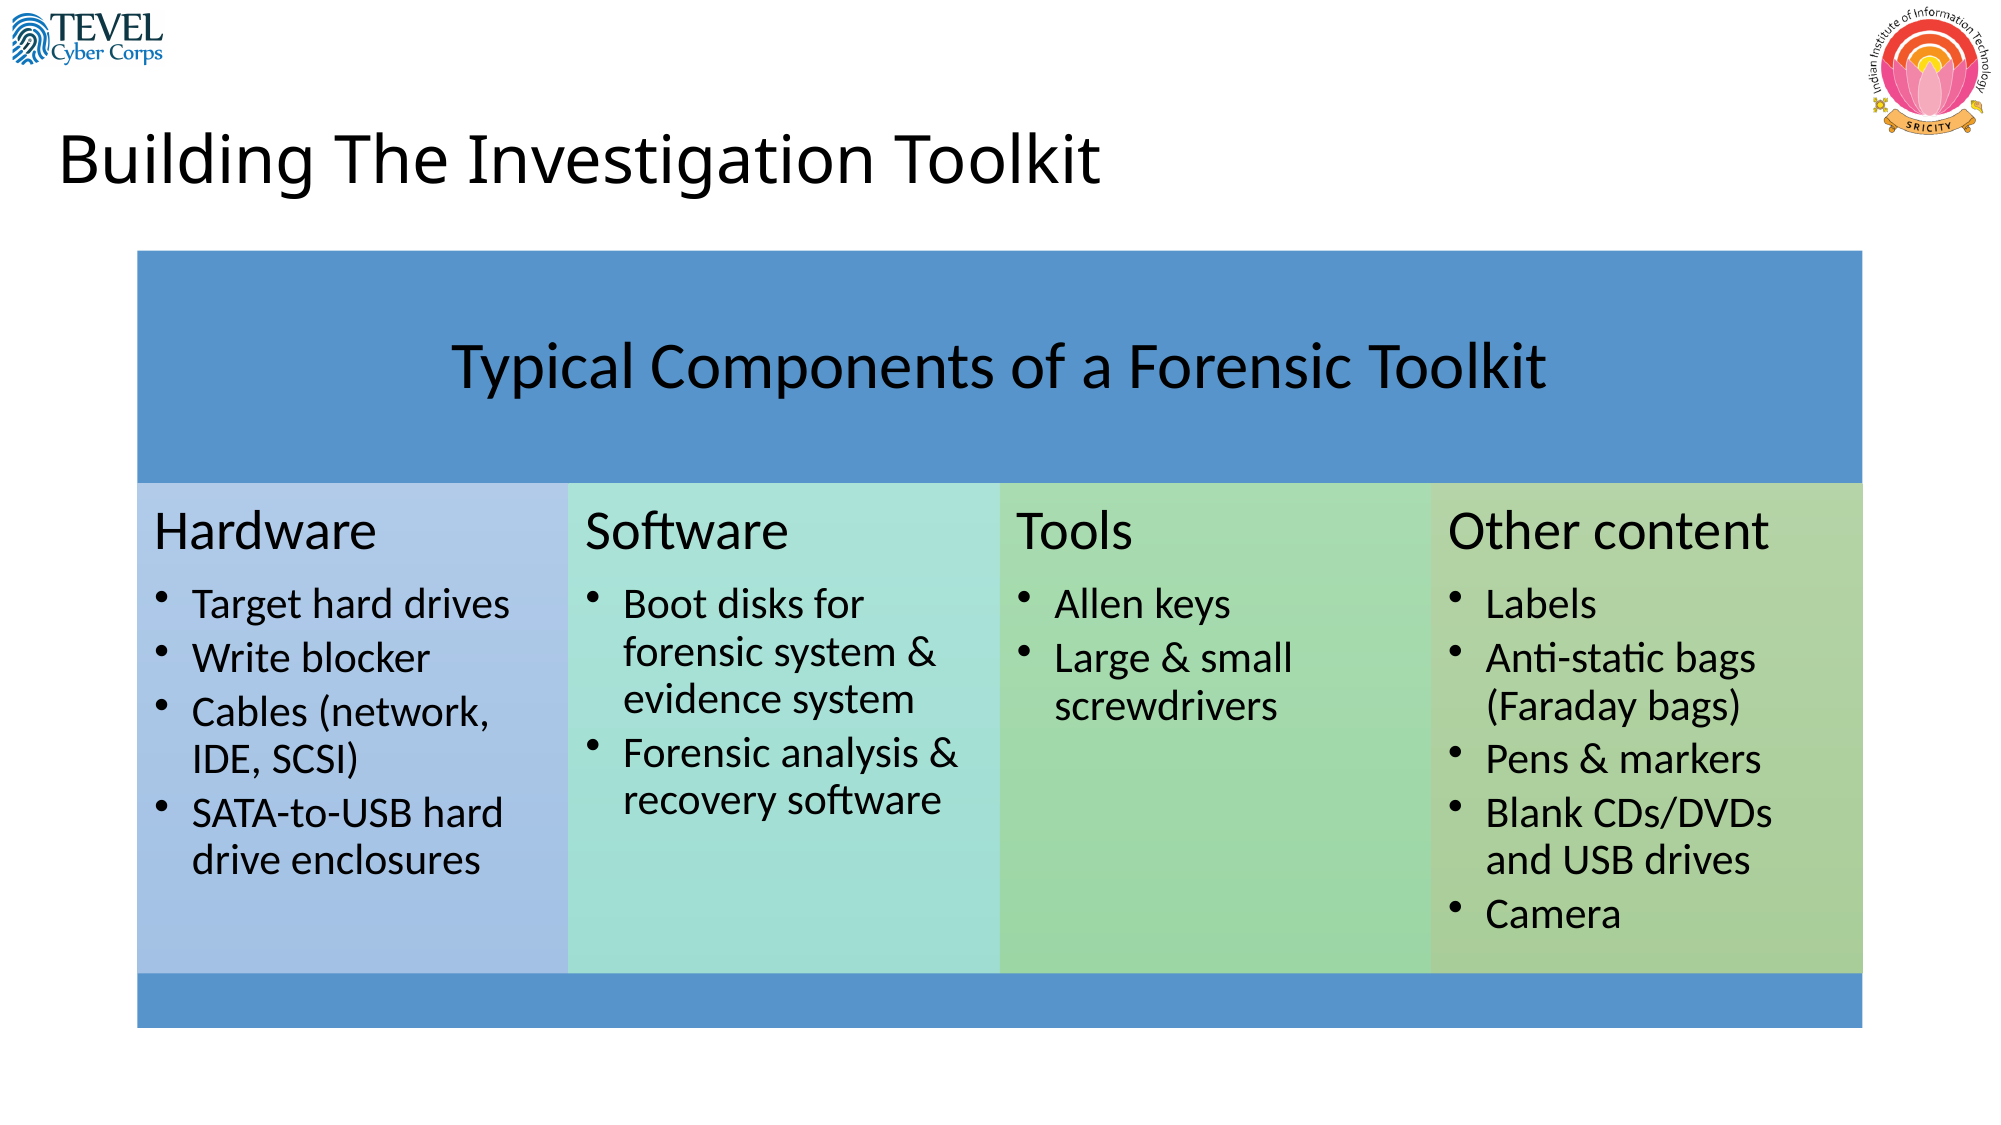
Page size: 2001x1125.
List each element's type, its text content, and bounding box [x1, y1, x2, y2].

title Building The Investigation Toolkit [42, 62, 1958, 251]
picture [1868, 6, 1991, 135]
picture [10, 10, 165, 67]
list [137, 250, 1863, 1028]
